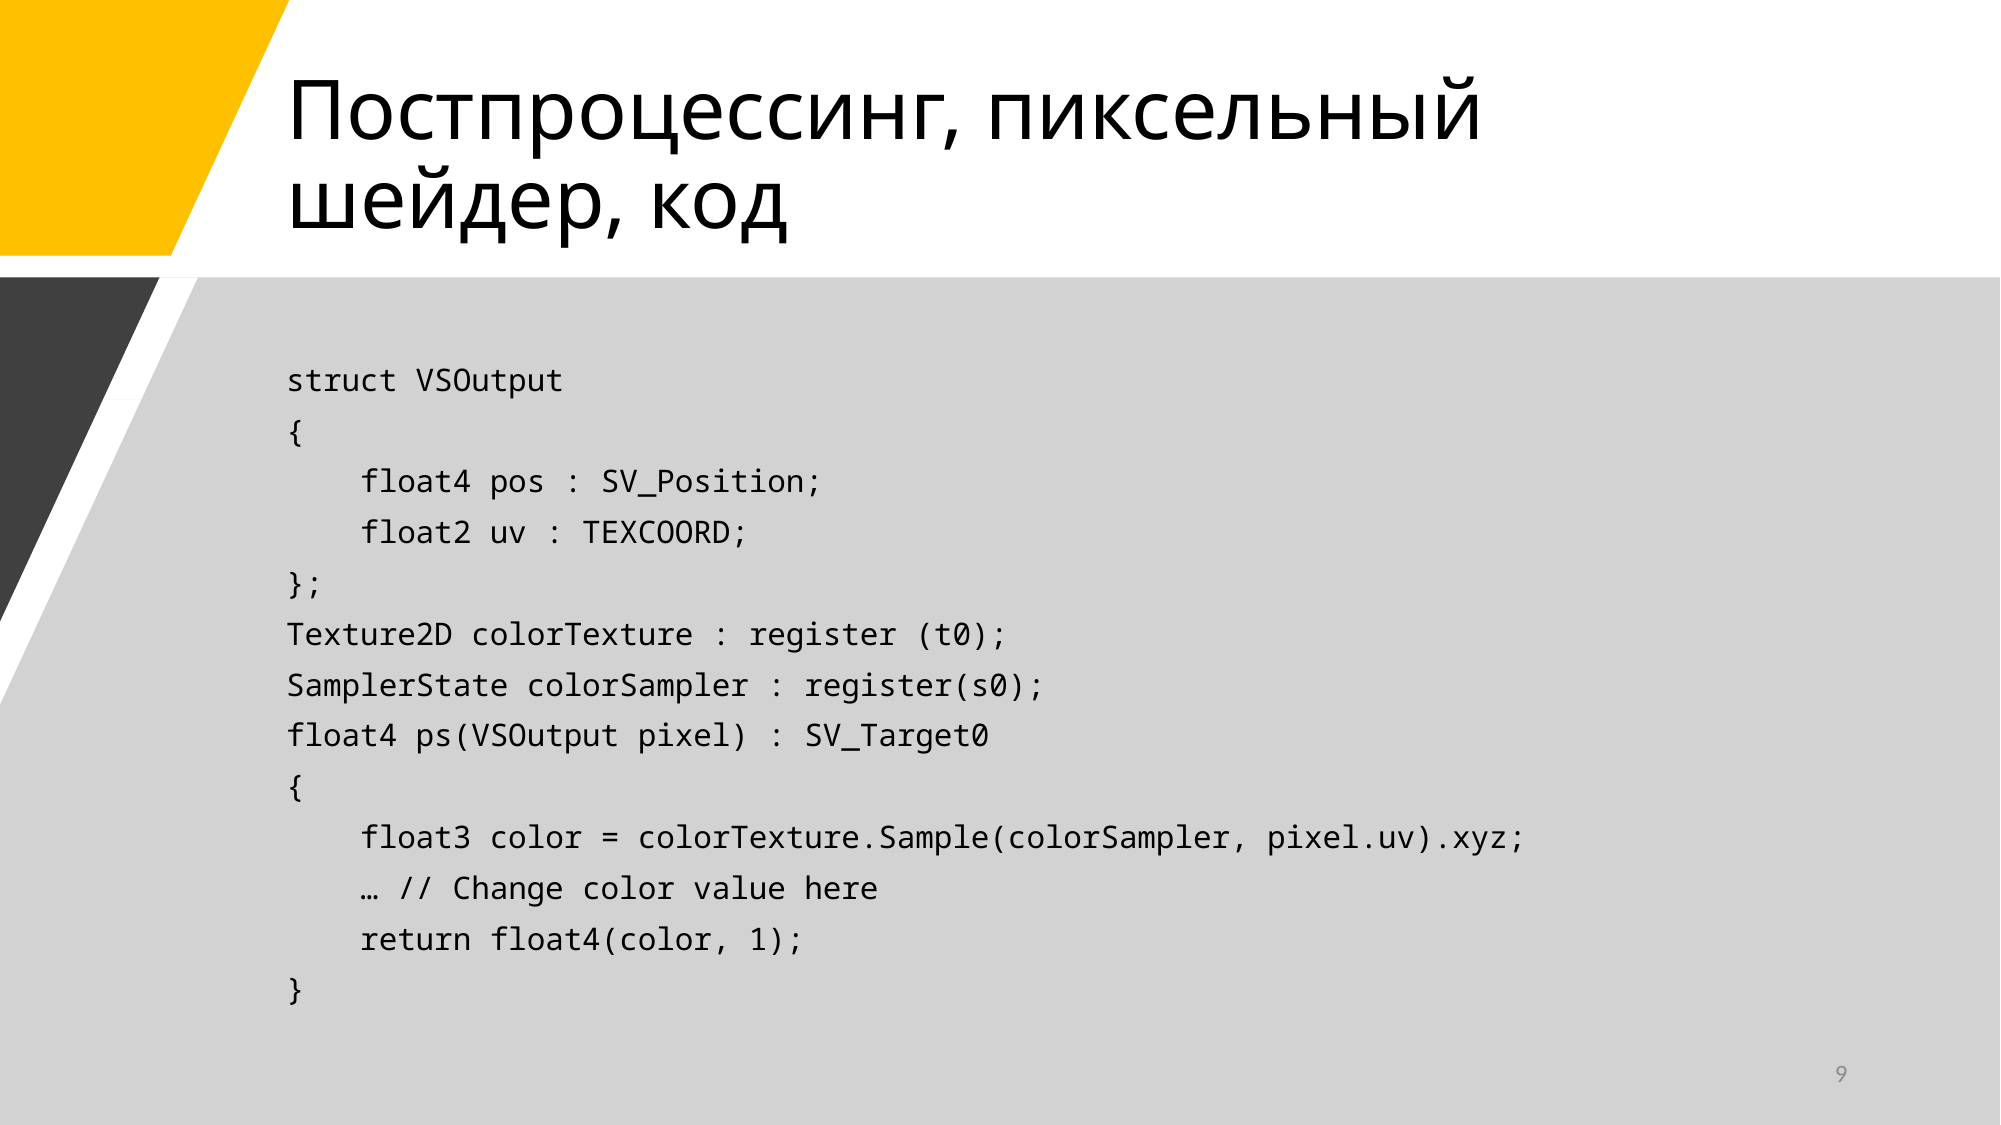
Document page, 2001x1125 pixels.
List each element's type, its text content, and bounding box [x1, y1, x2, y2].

text_box [0, 0, 291, 257]
slide_number 9 [1412, 1042, 1863, 1103]
list struct VSOutput { float4 pos : SV_Position; float2 uv : TEXCOORD; }; Texture2D colorTexture : register (t0); SamplerState colorSampler : register(s0); float4 ps(VSOutput pixel) : SV_Target0 { float3 color = colorTexture.Sample(colorSampler, pixel.uv).xyz; … // Change color value here return float4(color, 1); } [271, 356, 1808, 1020]
text_box [0, 276, 2000, 1125]
text_box [0, 276, 162, 622]
title Постпроцессинг, пиксельный шейдер, код [271, 60, 1808, 255]
